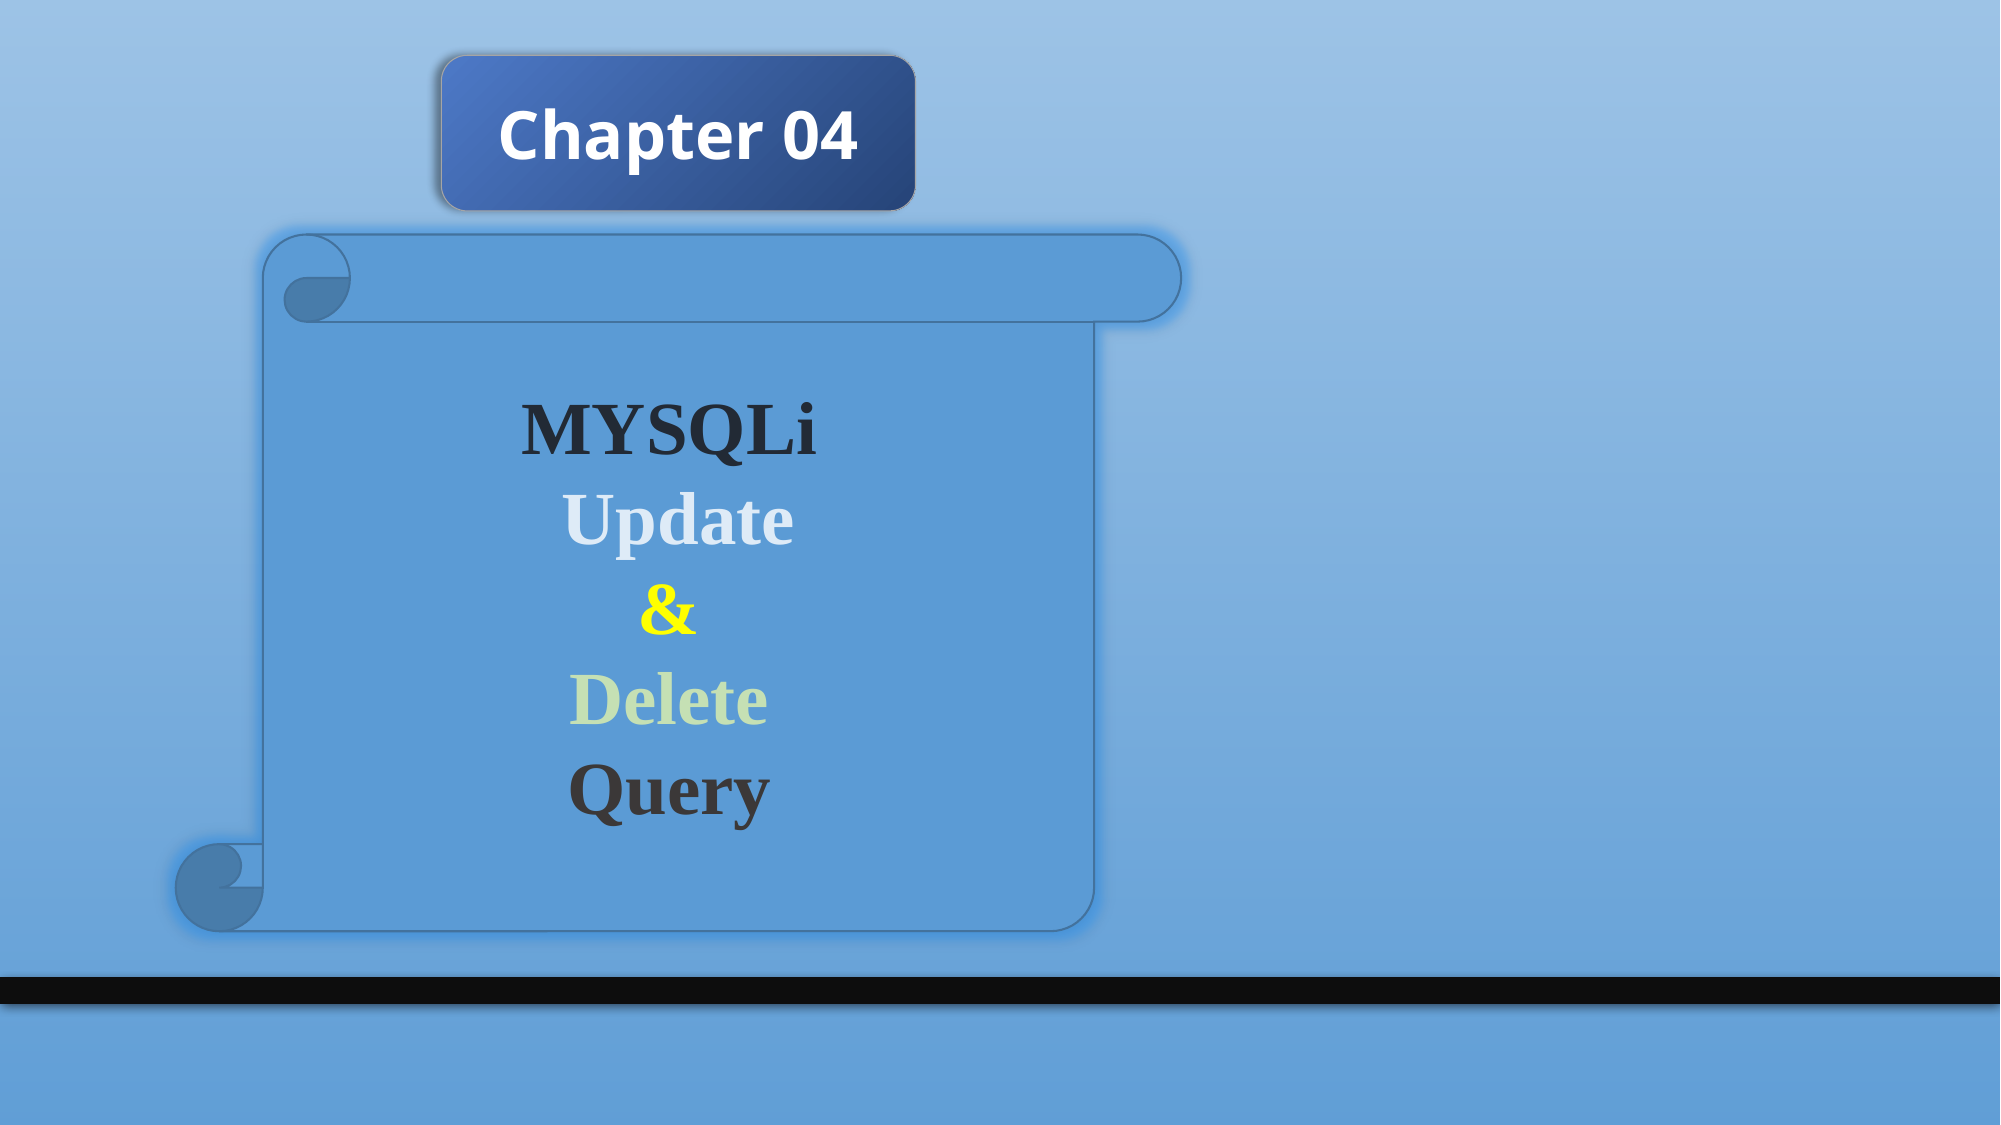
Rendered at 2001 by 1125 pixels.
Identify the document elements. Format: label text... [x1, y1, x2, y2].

text_box Chapter 04 [440, 54, 917, 212]
text_box [0, 977, 2000, 1004]
text_box MYSQLi Update & Delete Query [174, 233, 1183, 933]
